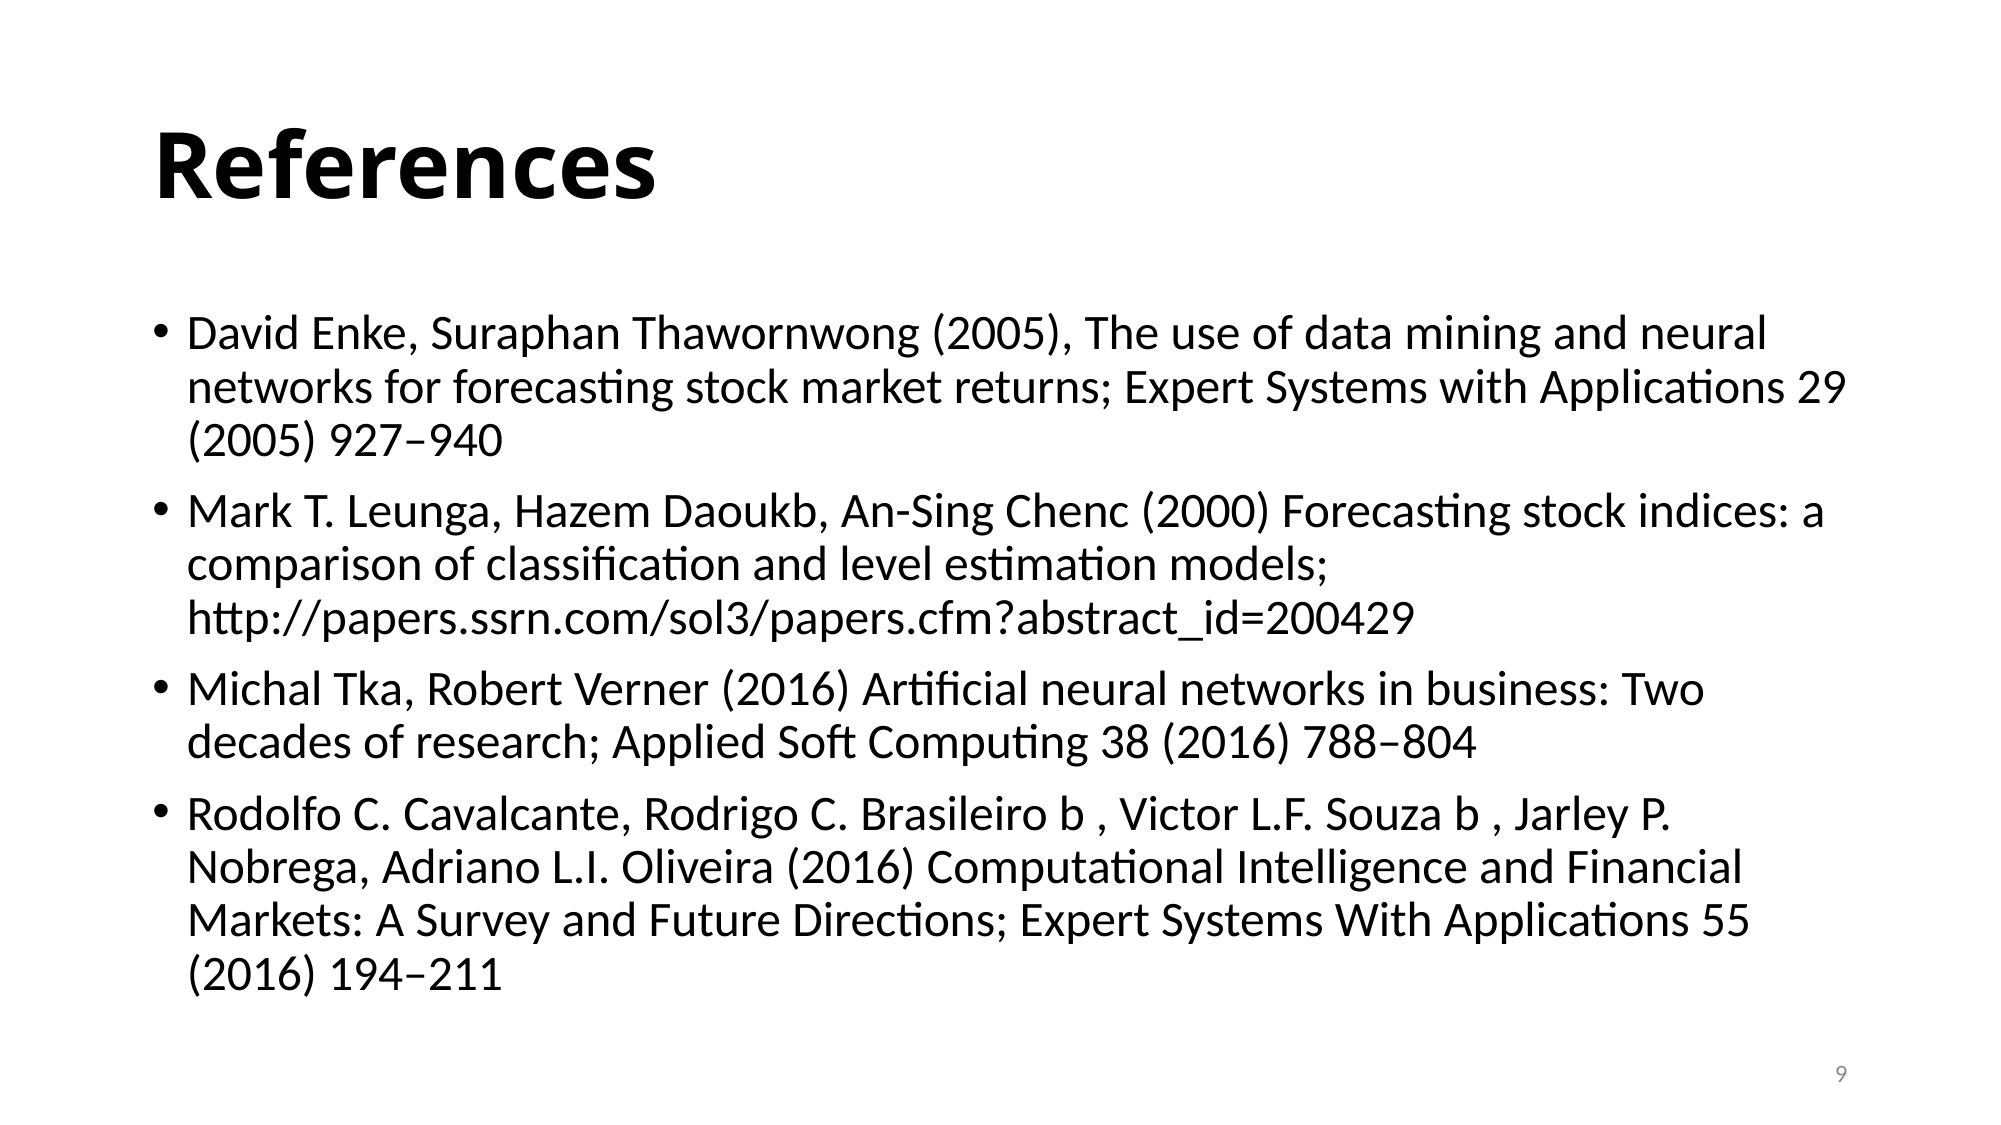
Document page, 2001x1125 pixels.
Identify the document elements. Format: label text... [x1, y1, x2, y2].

title References [137, 59, 1863, 278]
slide_number 9 [1412, 1042, 1863, 1103]
list David Enke, Suraphan Thawornwong (2005), The use of data mining and neural networks for forecasting stock market returns; Expert Systems with Applications 29 (2005) 927–940 Mark T. Leunga, Hazem Daoukb, An-Sing Chenc (2000) Forecasting stock indices: a comparison of classification and level estimation models; http://papers.ssrn.com/sol3/papers.cfm?abstract_id=200429 Michal Tka, Robert Verner (2016) Artificial neural networks in business: Two decades of research; Applied Soft Computing 38 (2016) 788–804 Rodolfo C. Cavalcante, Rodrigo C. Brasileiro b , Victor L.F. Souza b , Jarley P. Nobrega, Adriano L.I. Oliveira (2016) Computational Intelligence and Financial Markets: A Survey and Future Directions; Expert Systems With Applications 55 (2016) 194–211 [137, 299, 1863, 1014]
